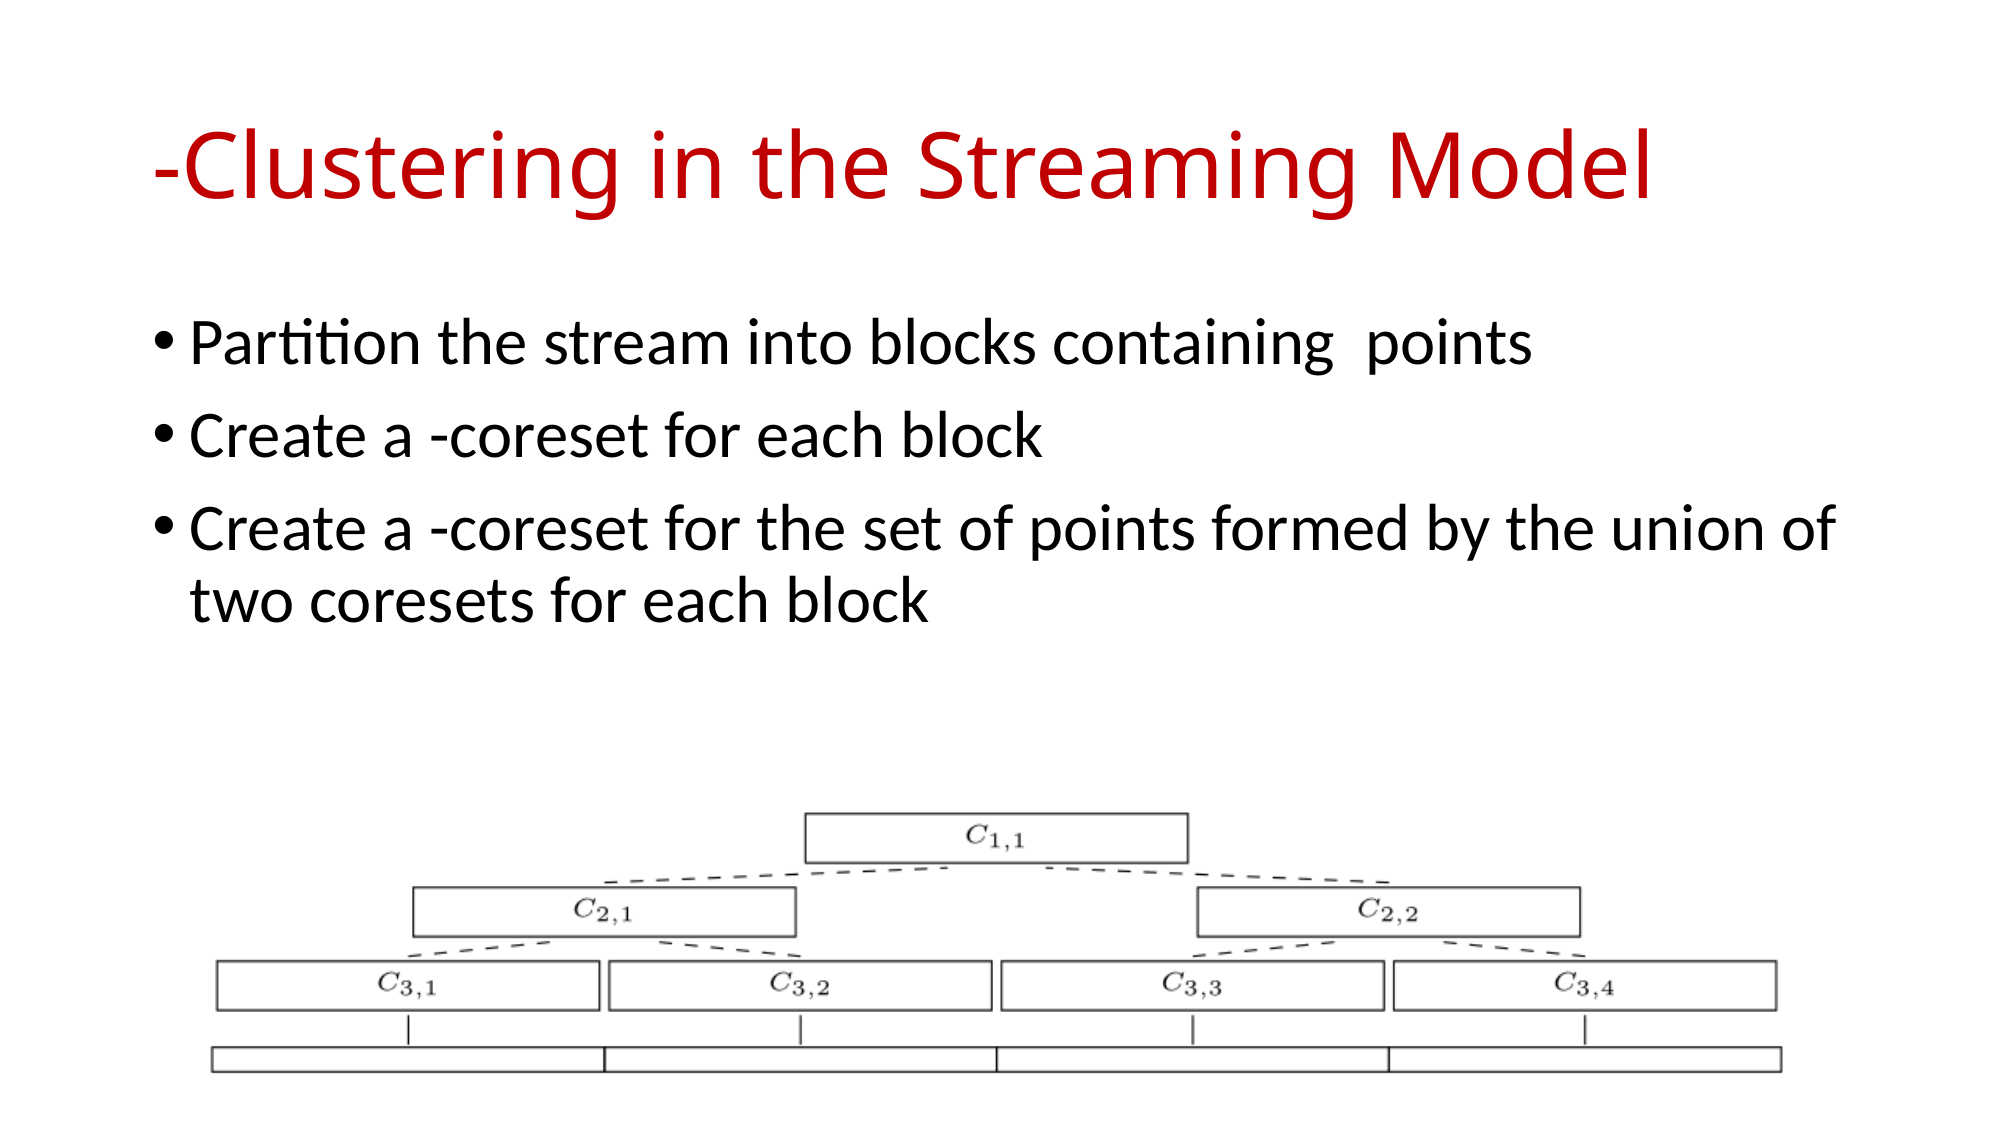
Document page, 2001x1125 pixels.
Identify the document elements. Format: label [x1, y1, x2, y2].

picture [189, 805, 1811, 1081]
